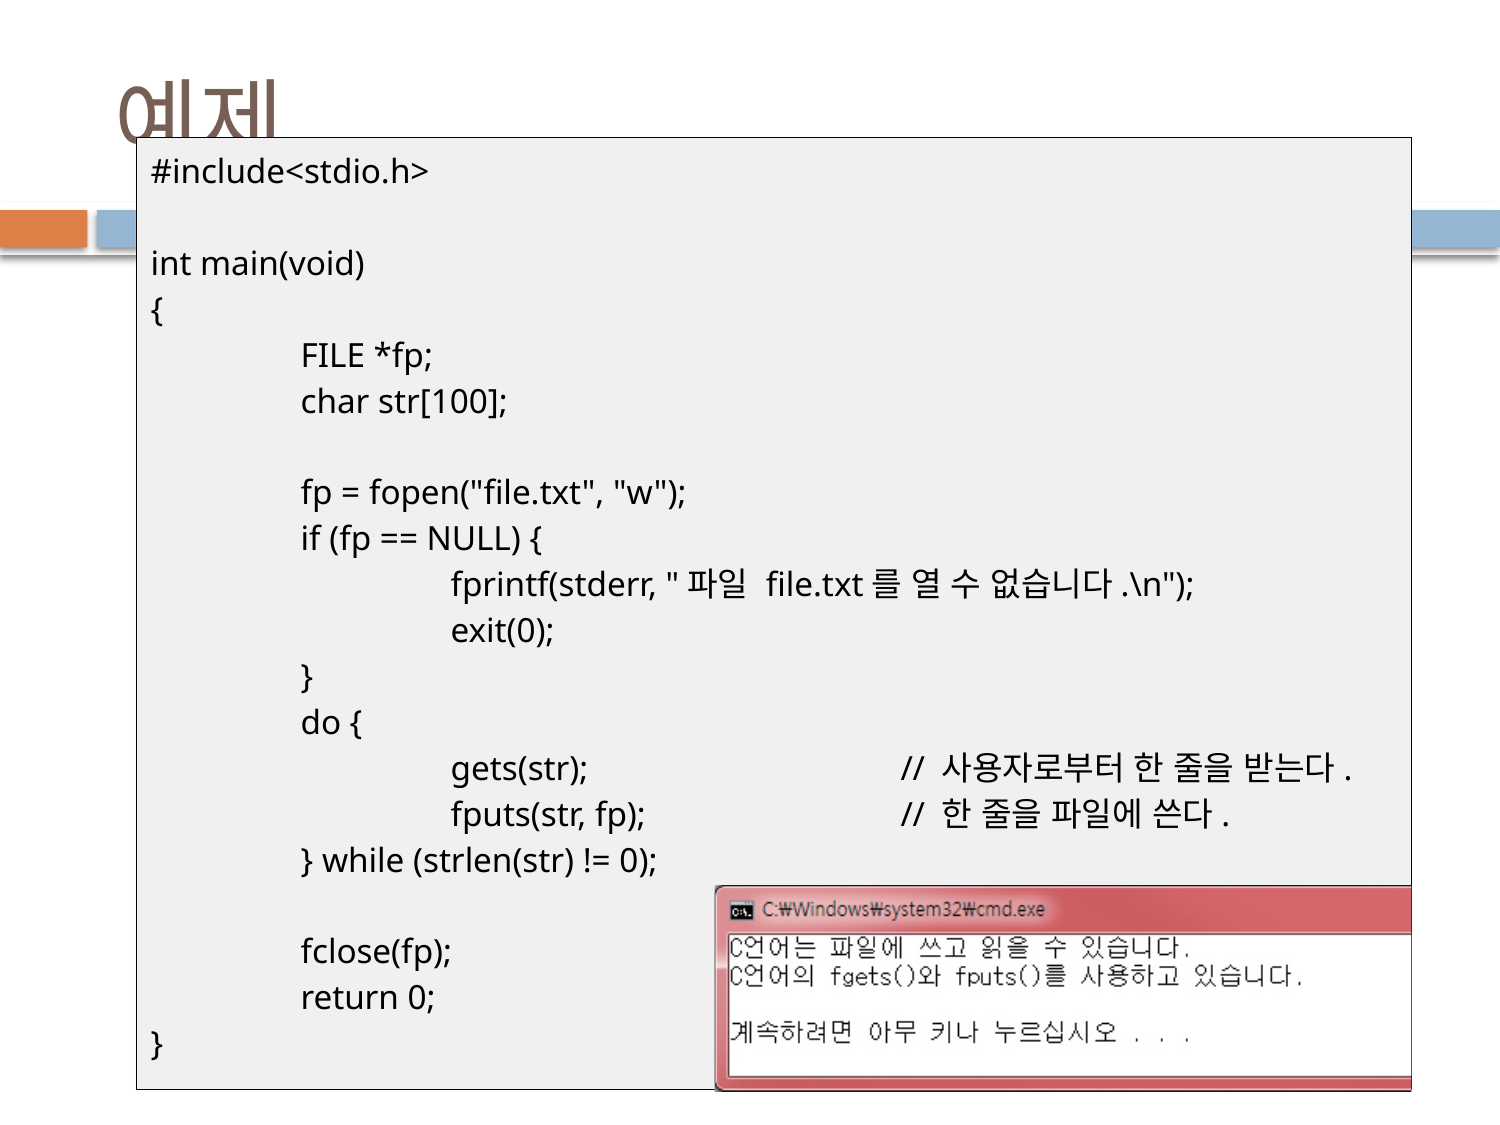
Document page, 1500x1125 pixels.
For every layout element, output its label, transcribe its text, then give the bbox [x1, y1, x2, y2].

title 예제 [99, 37, 1438, 200]
picture [714, 884, 1412, 1092]
text_box #include<stdio.h> int main(void) { FILE *fp; char str[100]; fp = fopen("file.txt", "w"); if (fp == NULL) { fprintf(stderr, "파일 file.txt를 열 수 없습니다.\n"); exit(0); } do { gets(str); // 사용자로부터 한 줄을 받는다. fputs(str, fp); // 한 줄을 파일에 쓴다. } while (strlen(str) != 0); fclose(fp); return 0; } [135, 137, 1412, 1090]
